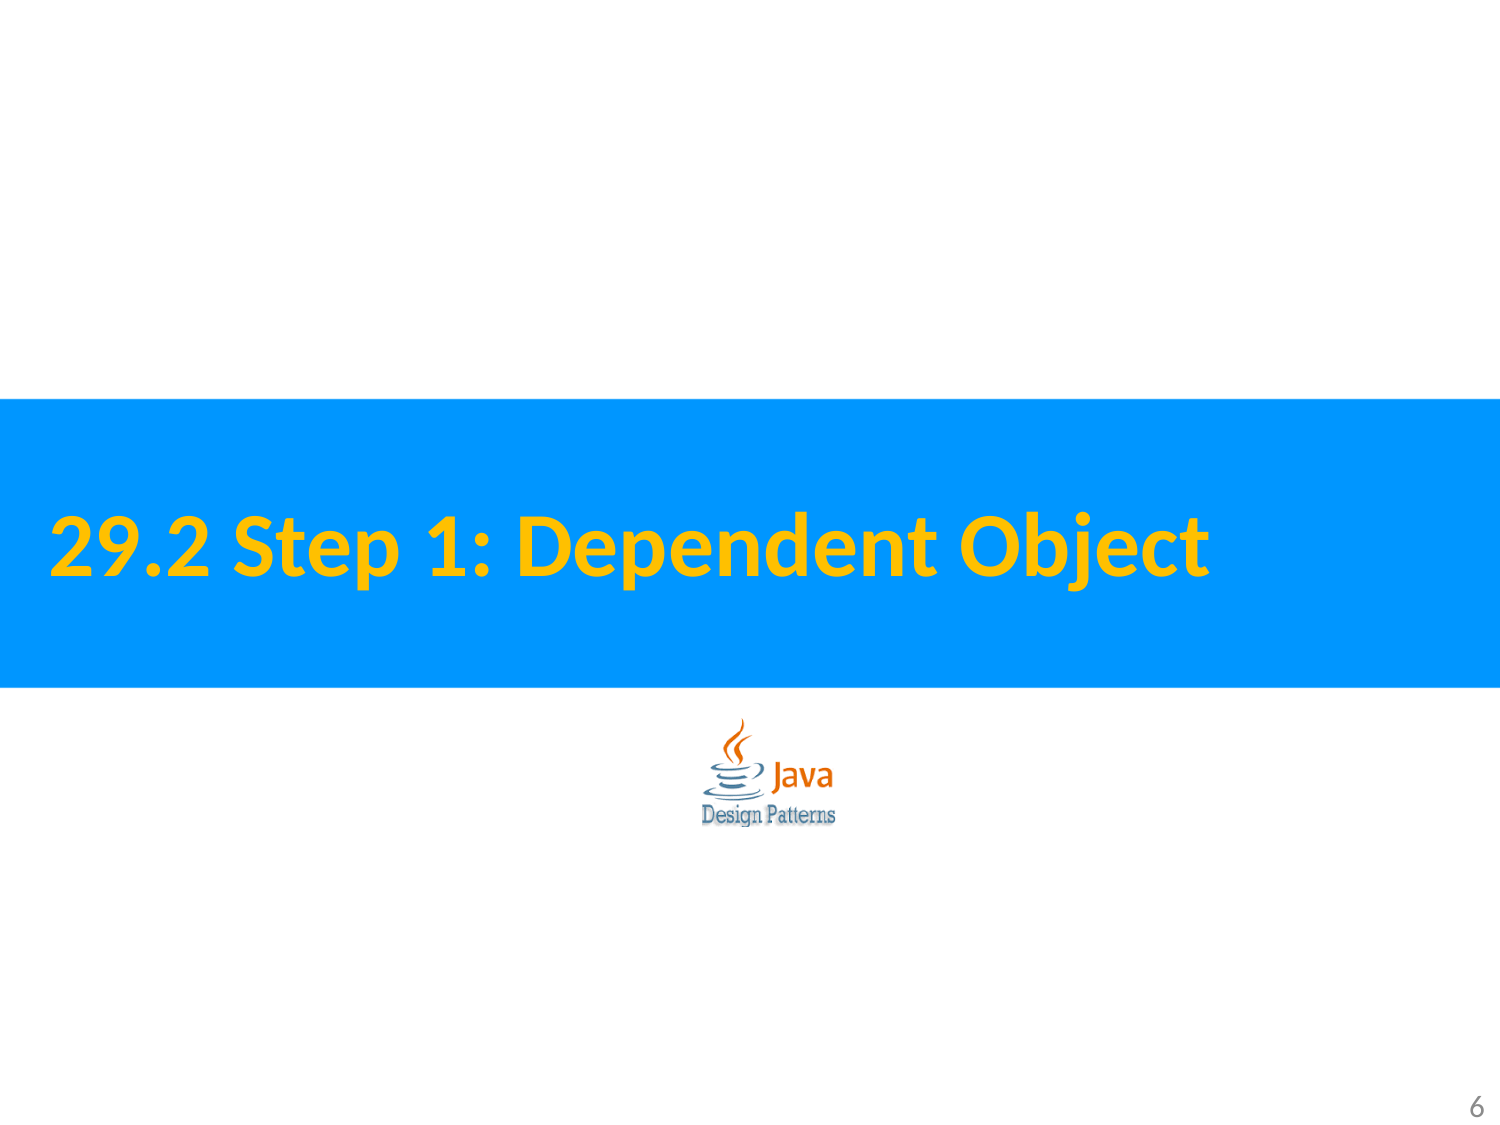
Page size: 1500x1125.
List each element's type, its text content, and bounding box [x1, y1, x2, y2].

picture [0, 0, 1500, 1125]
slide_number 6 [1162, 1074, 1500, 1125]
text_box 29.2 Step 1: Dependent Object [33, 477, 1467, 602]
